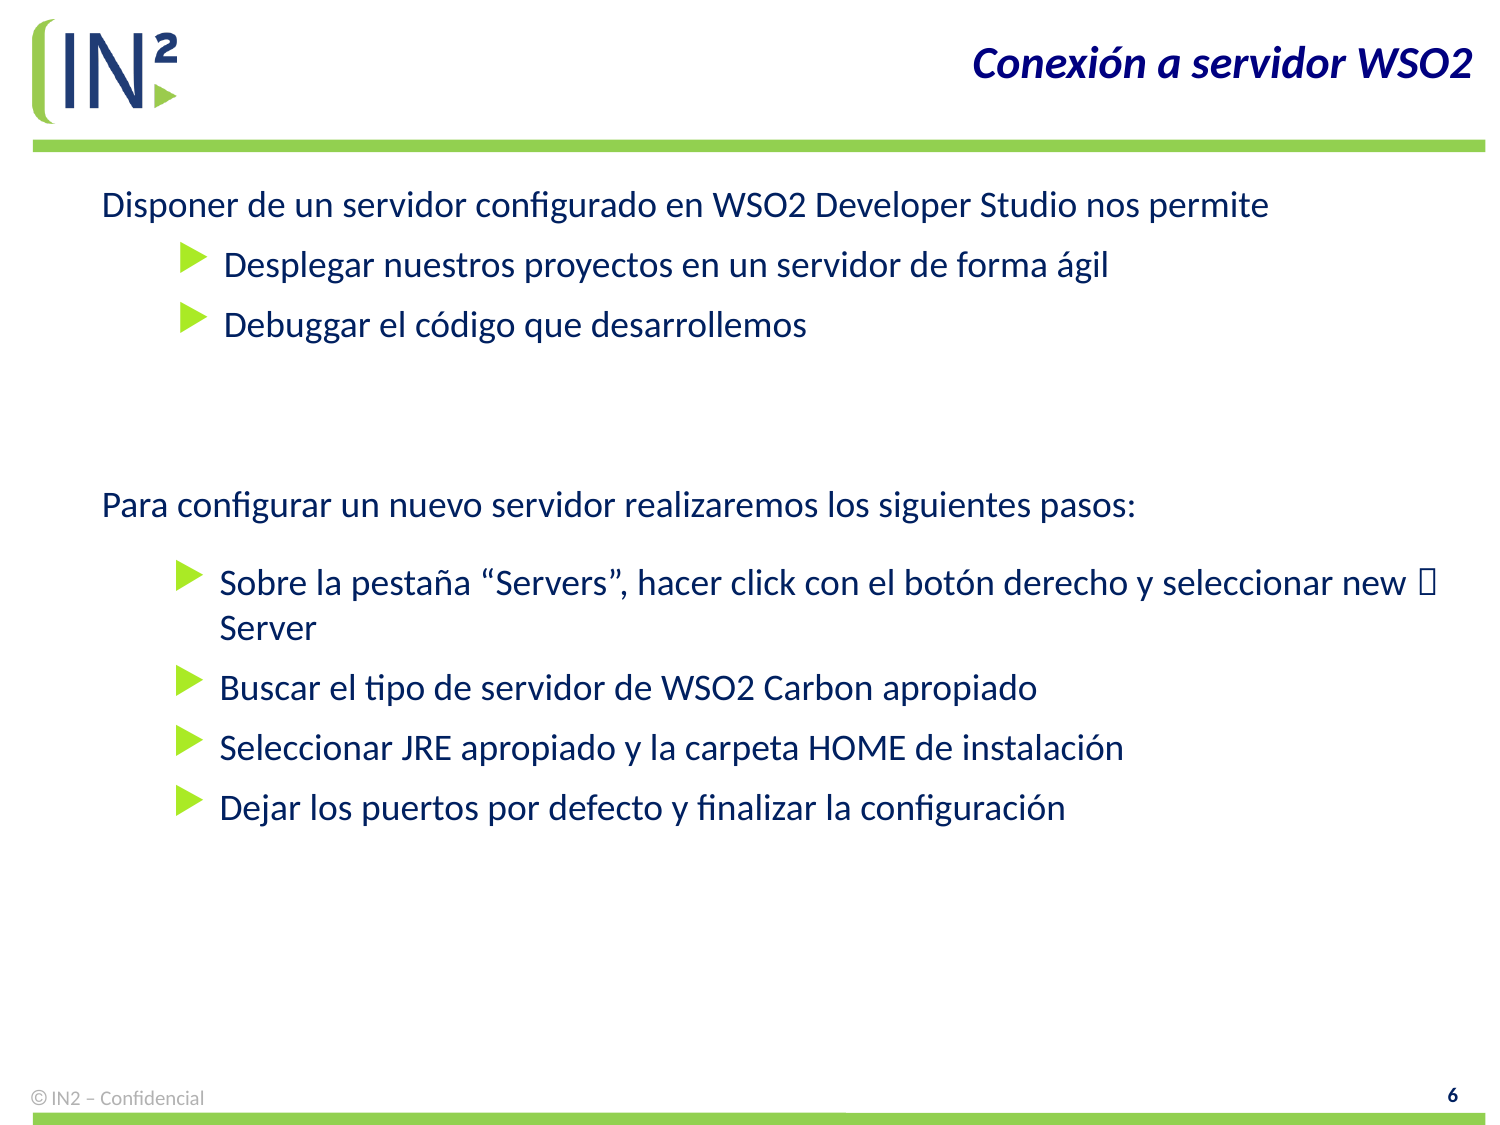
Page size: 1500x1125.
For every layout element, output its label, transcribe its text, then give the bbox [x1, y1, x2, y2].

text_box Sobre la pestaña “Servers”, hacer click con el botón derecho y seleccionar new  Server Buscar el tipo de servidor de WSO2 Carbon apropiado Seleccionar JRE apropiado y la carpeta HOME de instalación Dejar los puertos por defecto y finalizar la configuración [112, 550, 1500, 956]
text_box Conexión a servidor WSO2 [849, 24, 1488, 95]
picture [32, 19, 177, 124]
text_box Disponer de un servidor configurado en WSO2 Developer Studio nos permite Desplegar nuestros proyectos en un servidor de forma ágil Debuggar el código que desarrollemos Para configurar un nuevo servidor realizaremos los siguientes pasos: [41, 172, 1436, 593]
